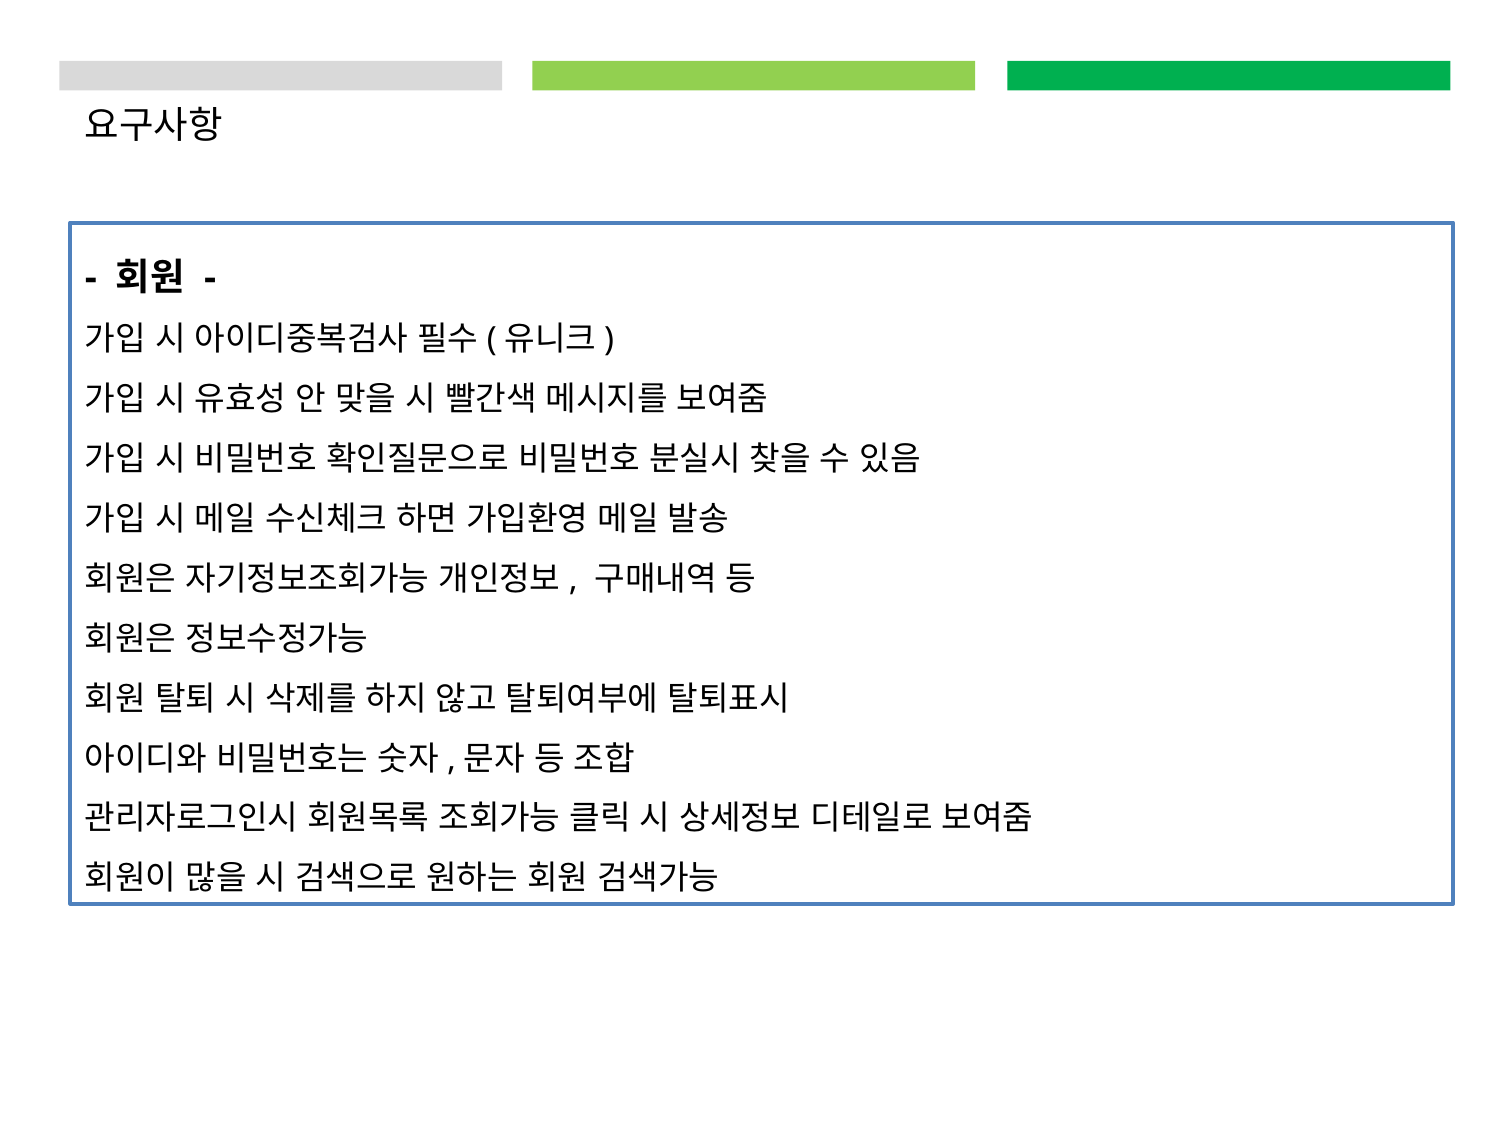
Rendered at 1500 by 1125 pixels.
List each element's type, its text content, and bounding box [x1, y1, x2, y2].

text_box - 회원 - 가입 시 아이디중복검사 필수(유니크) 가입 시 유효성 안 맞을 시 빨간색 메시지를 보여줌 가입 시 비밀번호 확인질문으로 비밀번호 분실시 찾을 수 있음 가입 시 메일 수신체크 하면 가입환영 메일 발송 회원은 자기정보조회가능 개인정보, 구매내역 등 회원은 정보수정가능 회원 탈퇴 시 삭제를 하지 않고 탈퇴여부에 탈퇴표시 아이디와 비밀번호는 숫자,문자 등 조합 관리자로그인시 회원목록 조회가능 클릭 시 상세정보 디테일로 보여줌 회원이 많을 시 검색으로 원하는 회원 검색가능 [68, 221, 1455, 906]
text_box [530, 59, 977, 93]
text_box [1005, 59, 1452, 93]
text_box 요구사항 [70, 93, 519, 199]
text_box [57, 59, 504, 93]
